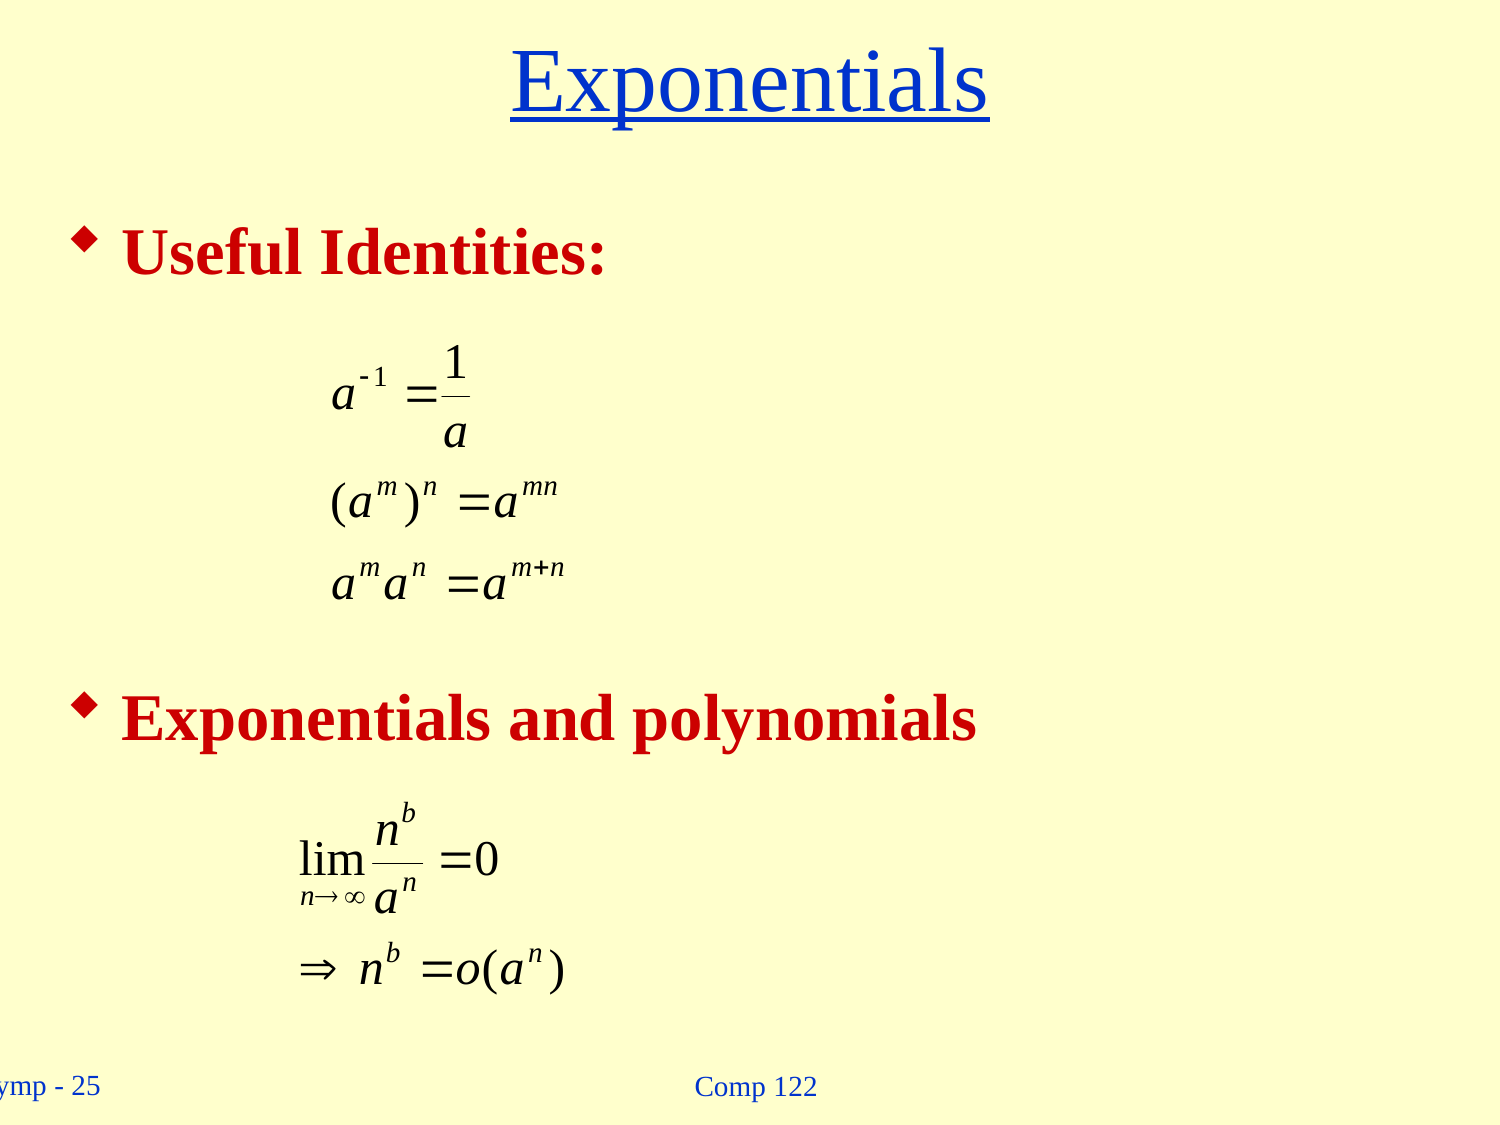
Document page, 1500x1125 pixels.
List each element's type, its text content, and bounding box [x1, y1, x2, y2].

list Useful Identities: Exponentials and polynomials [49, 199, 1438, 1001]
title Exponentials [0, 0, 1500, 151]
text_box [327, 334, 570, 606]
footer Comp 122 [599, 1046, 913, 1123]
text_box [296, 795, 570, 1001]
